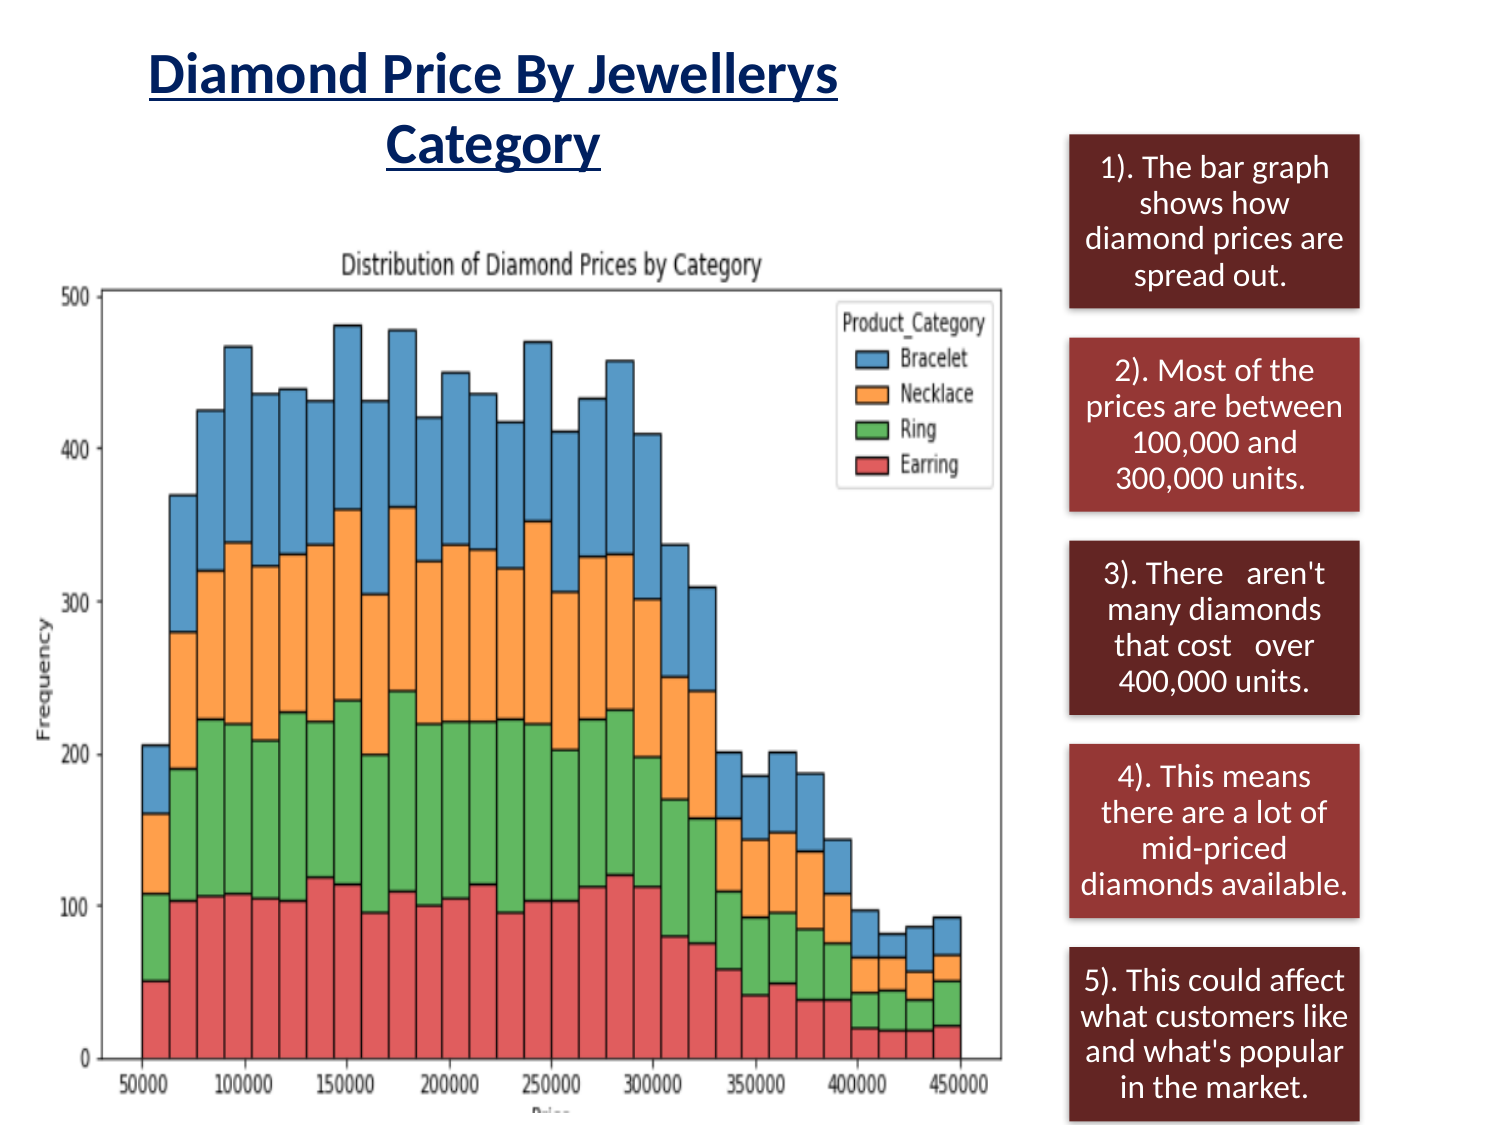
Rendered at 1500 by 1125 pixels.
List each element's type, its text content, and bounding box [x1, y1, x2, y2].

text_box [926, 133, 1500, 1122]
picture [2, 237, 926, 1113]
text_box Diamond Price By Jewellerys Category [37, 28, 950, 183]
